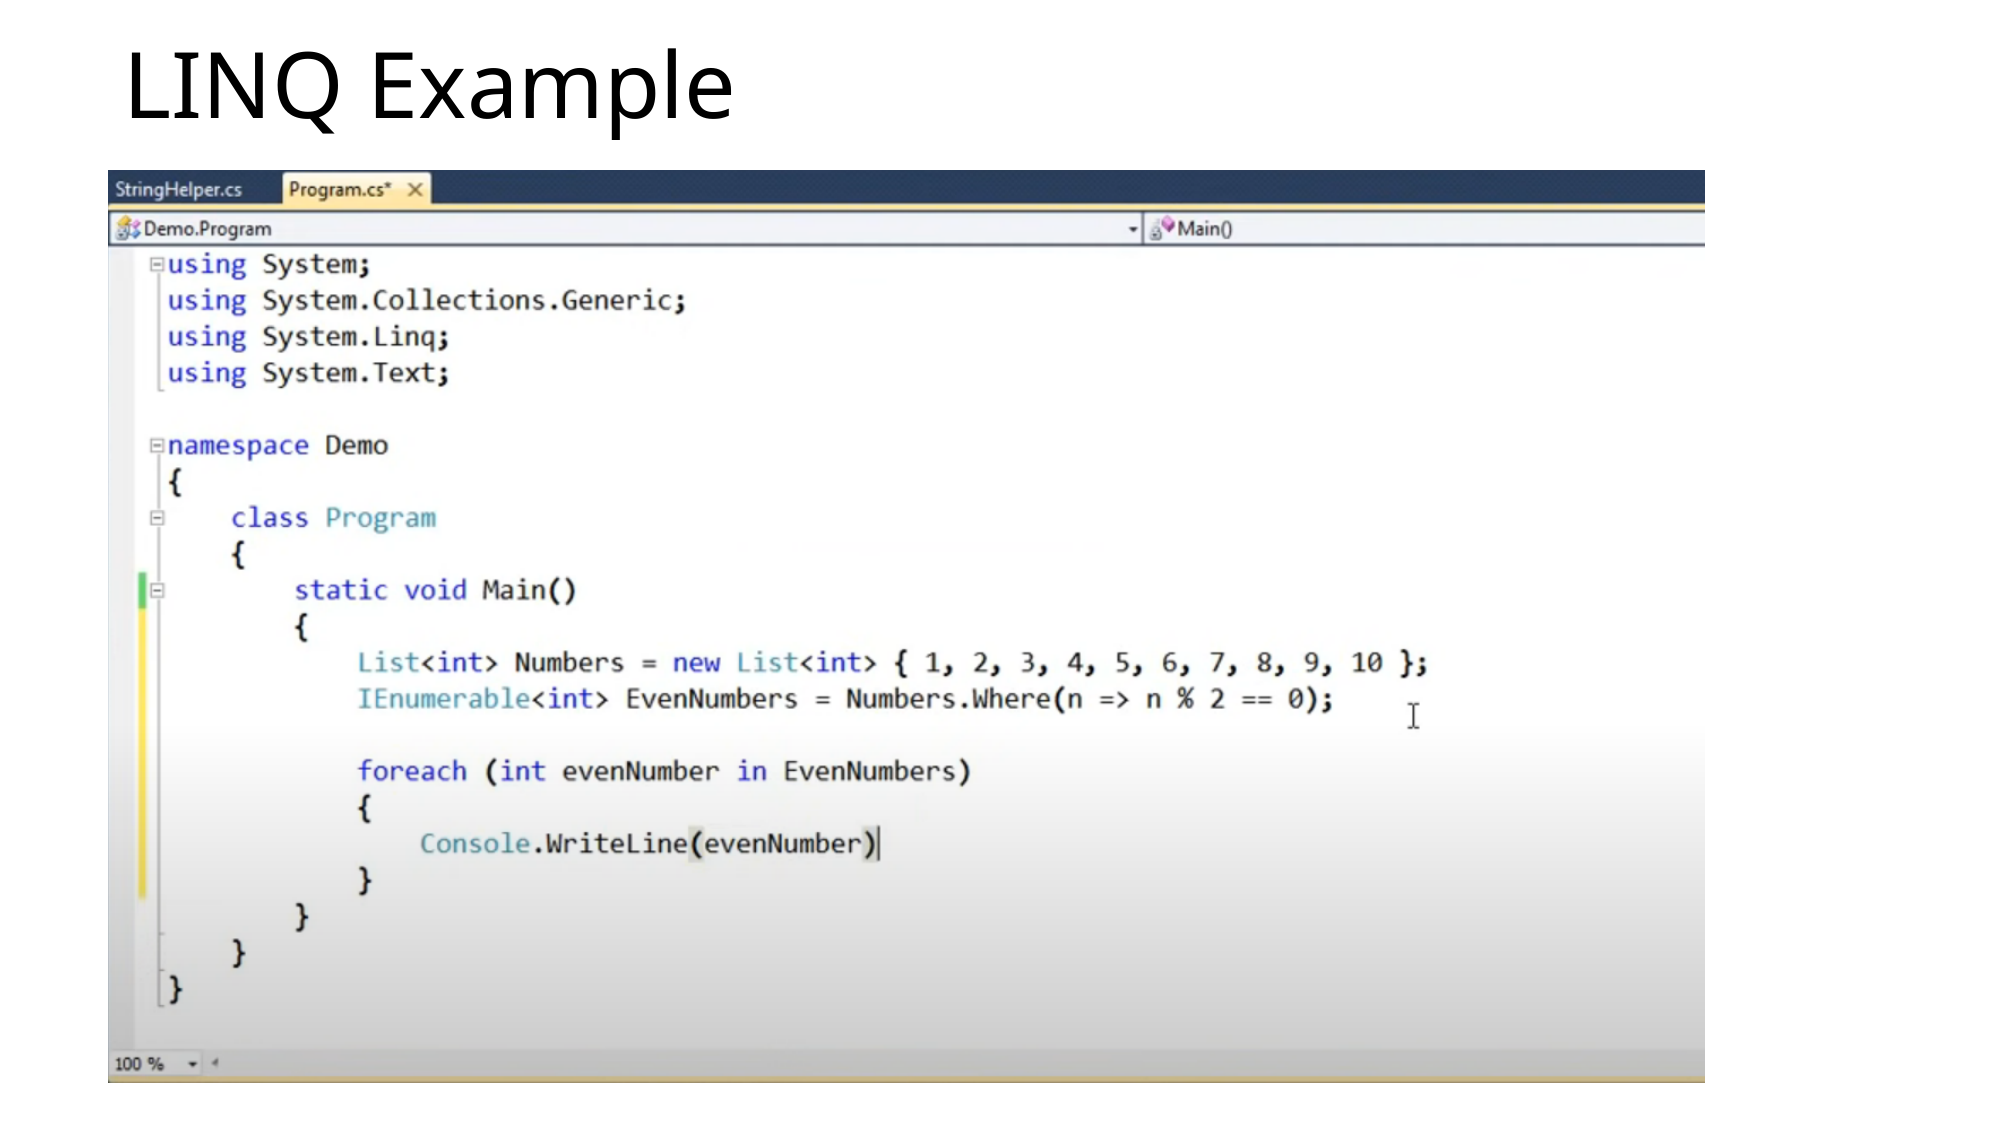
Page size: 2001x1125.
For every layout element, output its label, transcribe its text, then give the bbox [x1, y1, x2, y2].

picture [108, 170, 1705, 1084]
title LINQ Example [108, 11, 1834, 168]
